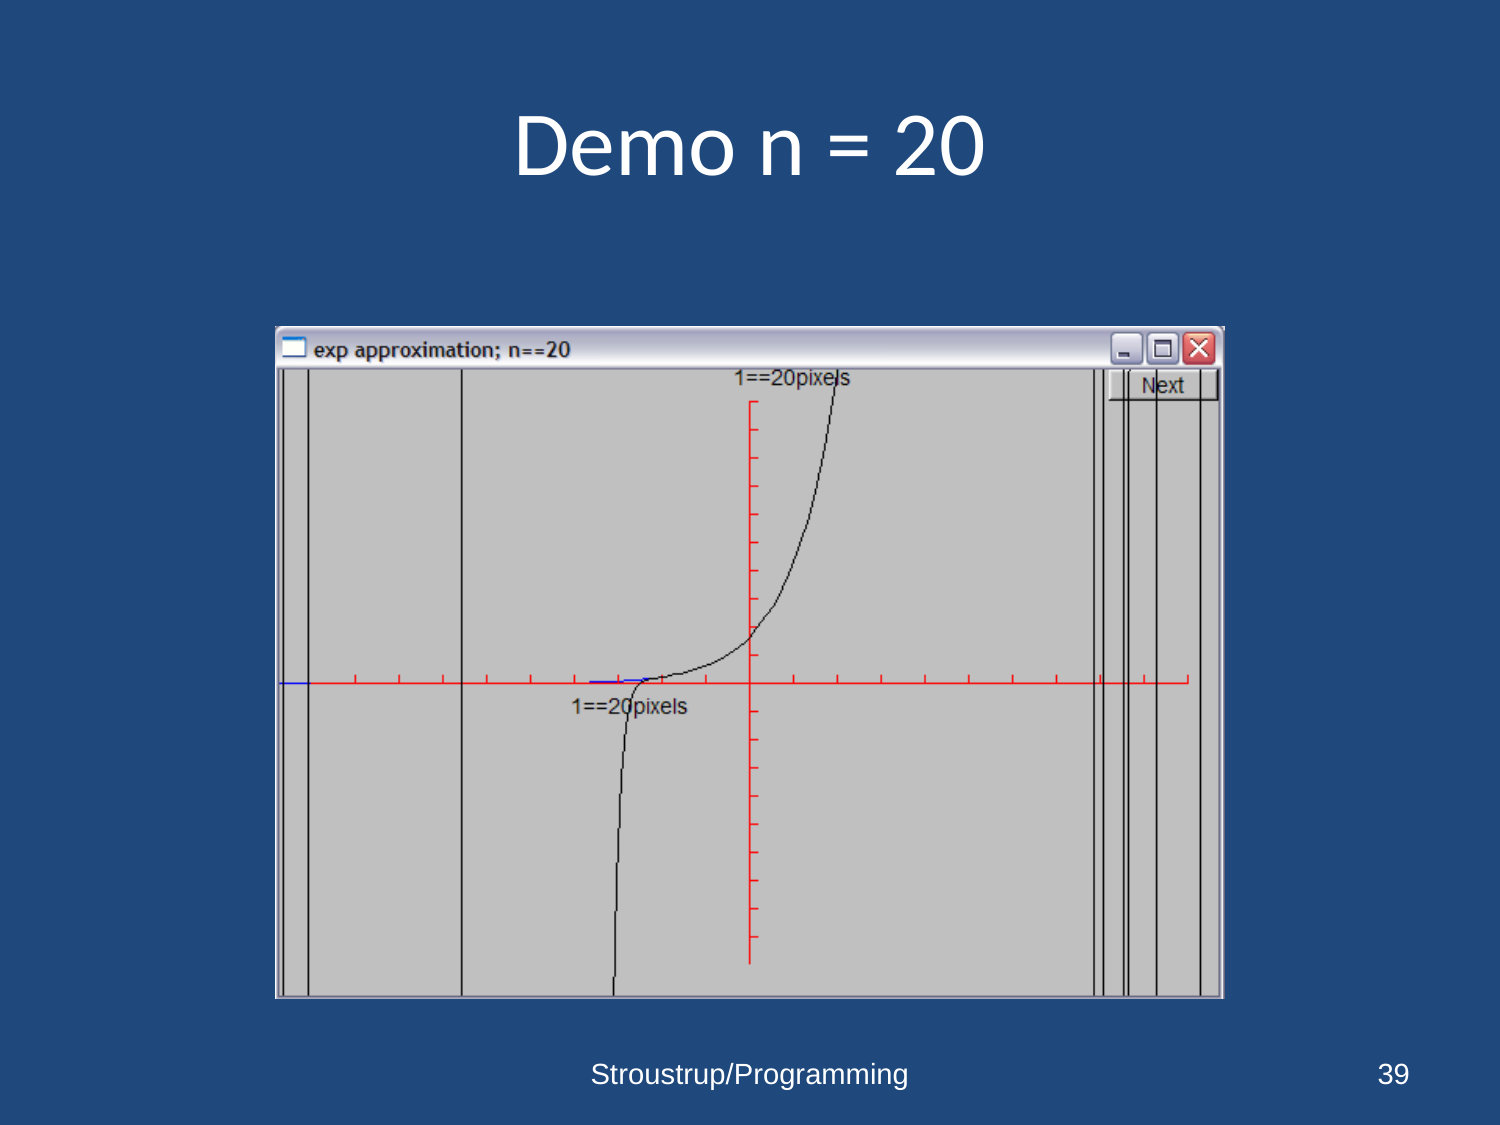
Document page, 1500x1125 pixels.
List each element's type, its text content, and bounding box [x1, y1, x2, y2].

slide_number 39 [1074, 1042, 1425, 1103]
title Demo n = 20 [75, 45, 1425, 233]
footer Stroustrup/Programming [512, 1042, 988, 1103]
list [275, 326, 1225, 999]
